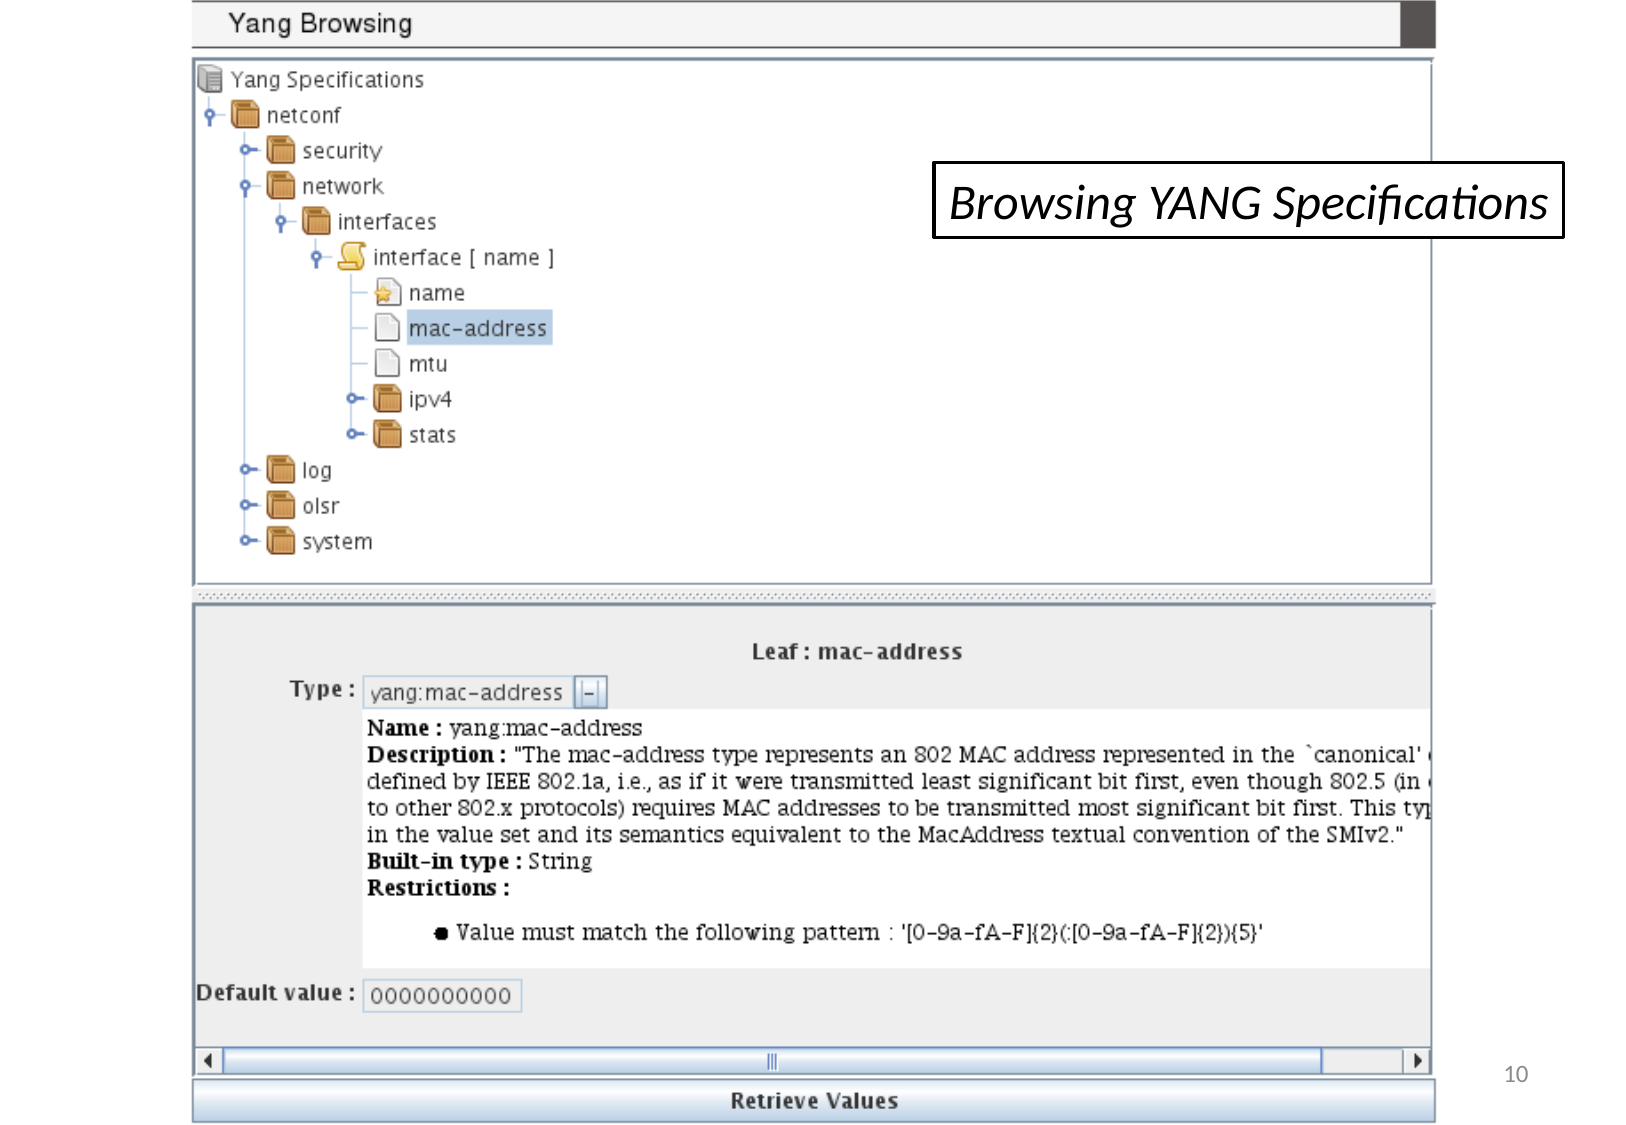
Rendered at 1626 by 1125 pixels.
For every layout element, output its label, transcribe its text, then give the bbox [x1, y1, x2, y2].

slide_number 10 [1443, 1042, 1544, 1103]
text_box Browsing YANG Specifications [1443, 162, 1564, 238]
picture [187, 0, 1438, 1125]
